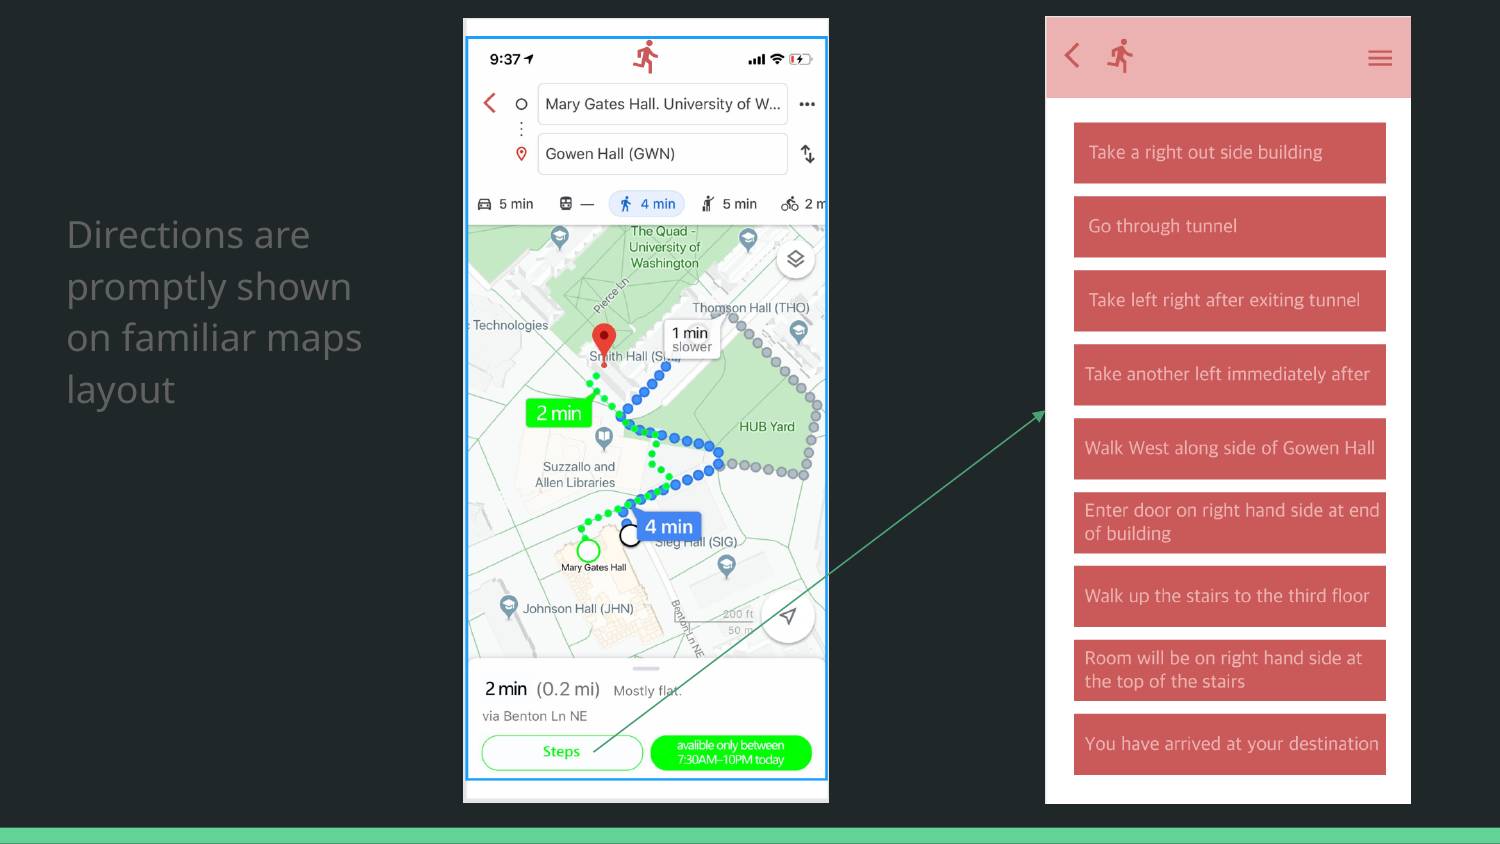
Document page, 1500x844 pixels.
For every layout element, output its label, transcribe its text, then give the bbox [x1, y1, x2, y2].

picture [1045, 16, 1411, 805]
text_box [593, 410, 1046, 753]
picture [463, 18, 829, 803]
list Directions are promptly shown on familiar maps layout [51, 189, 408, 750]
